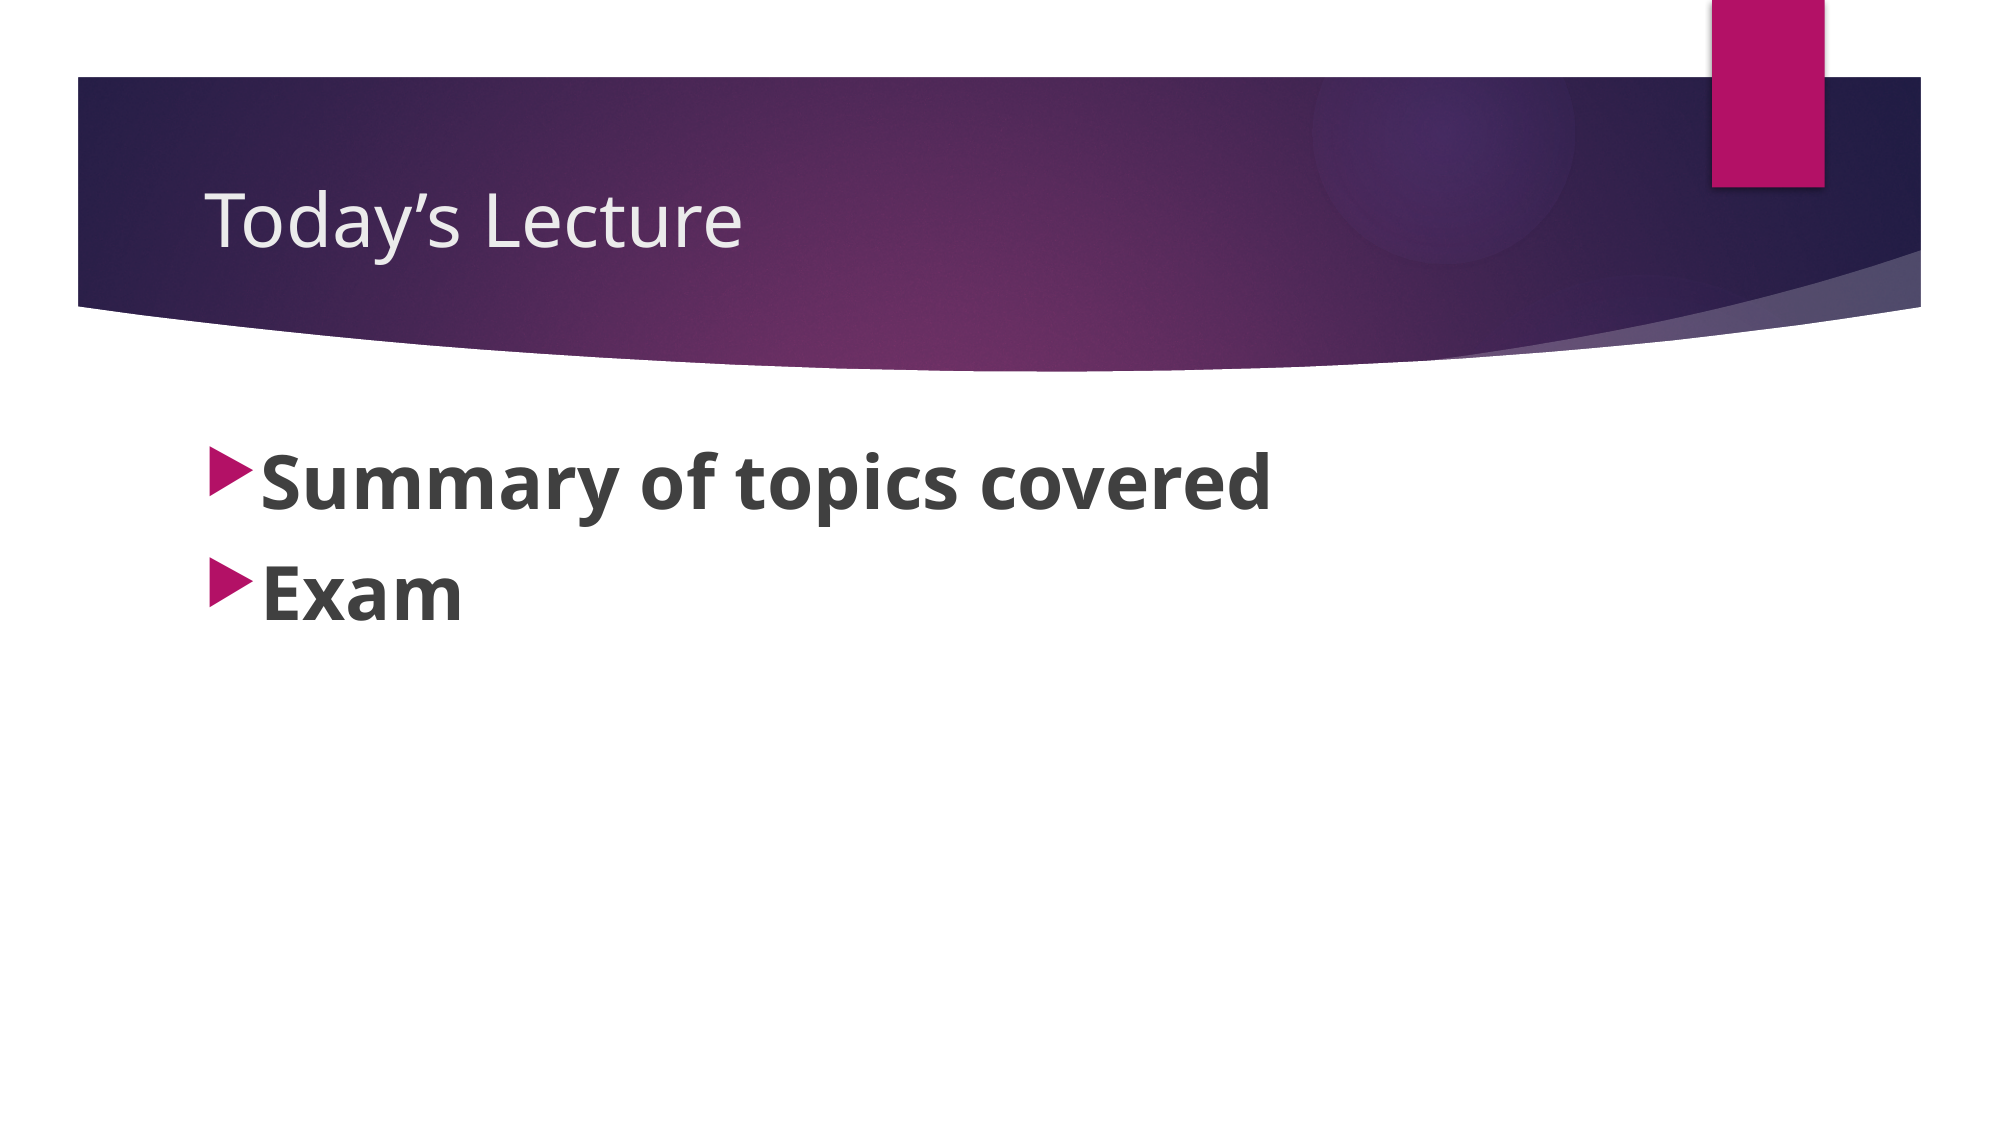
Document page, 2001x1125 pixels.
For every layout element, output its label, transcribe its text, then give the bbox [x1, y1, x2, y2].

list Summary of topics covered Exam [189, 427, 1638, 988]
title Today’s Lecture [189, 159, 1627, 276]
